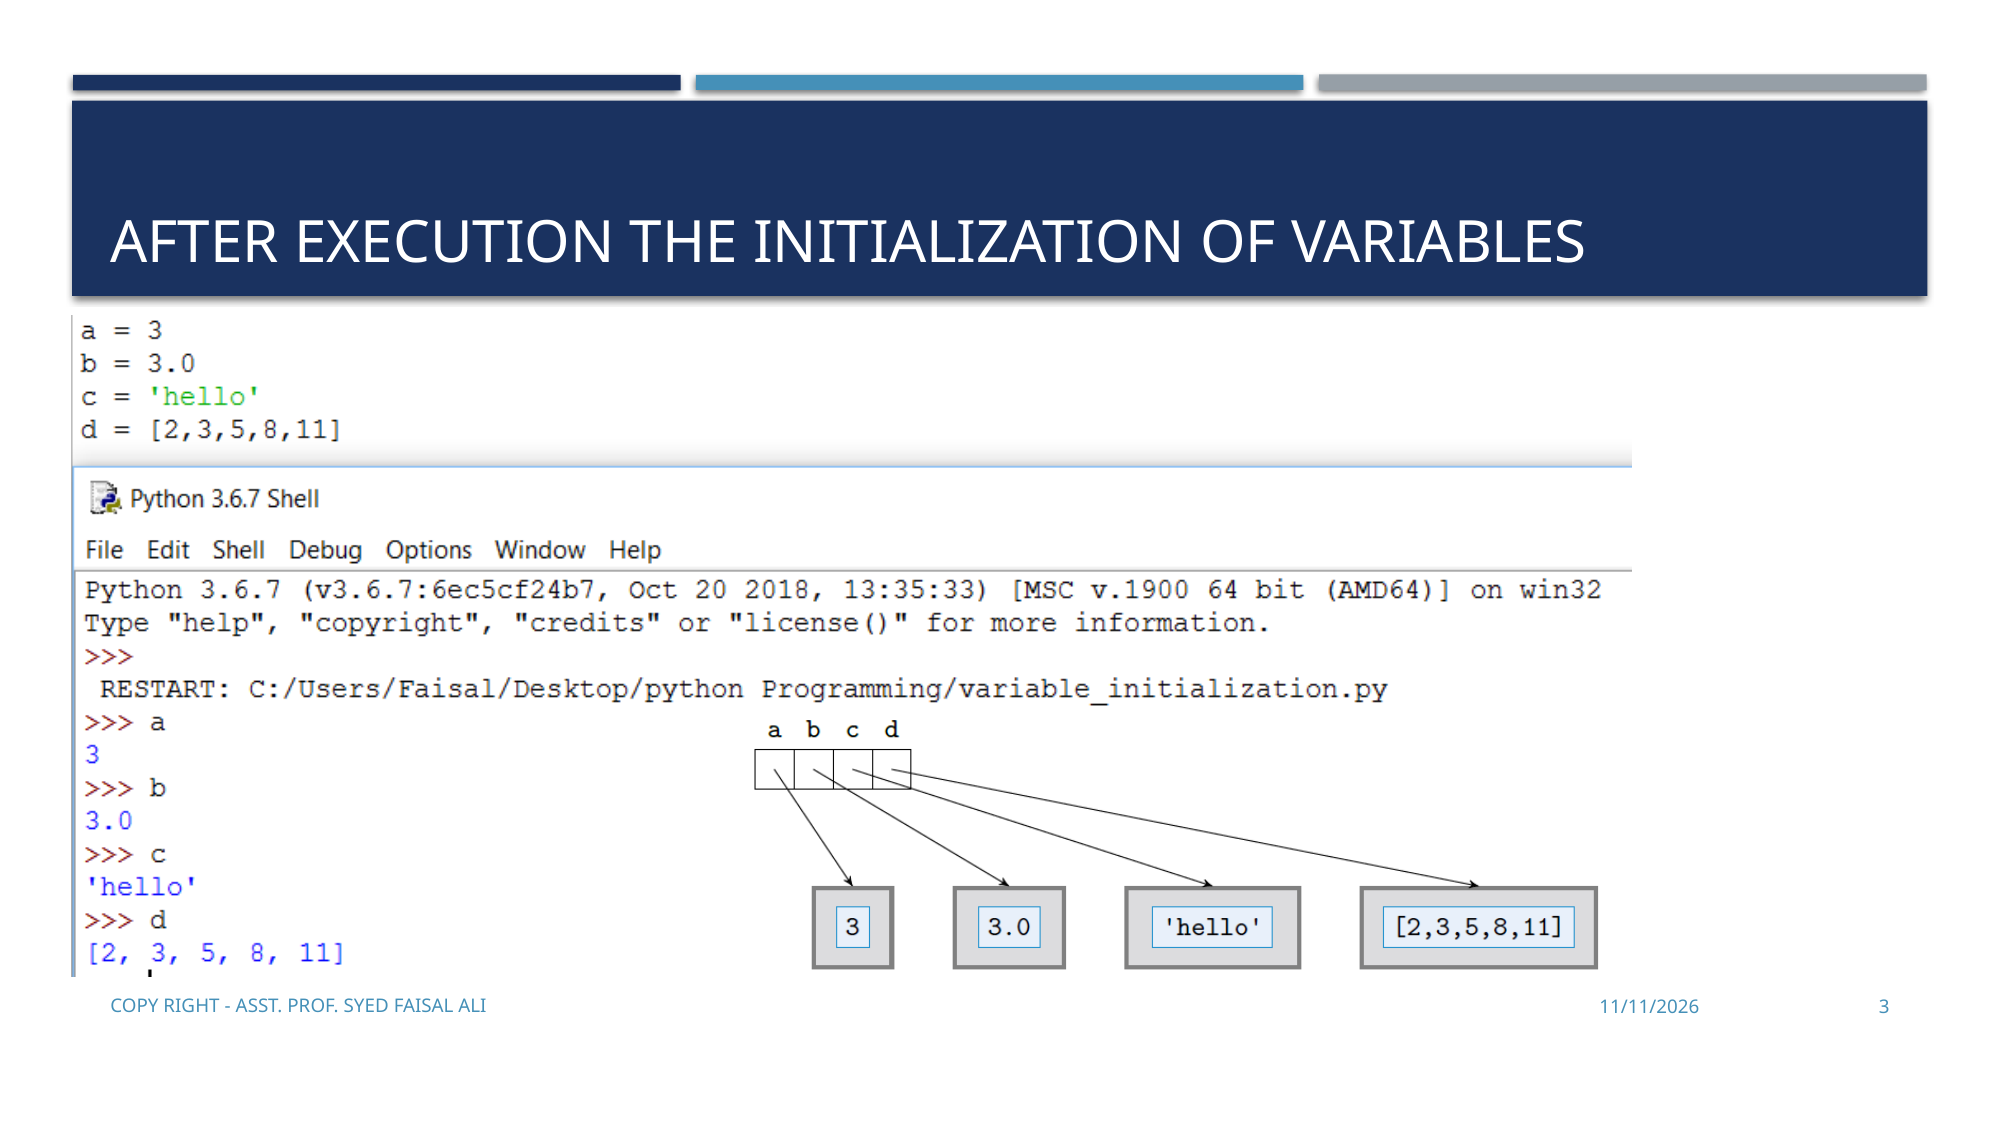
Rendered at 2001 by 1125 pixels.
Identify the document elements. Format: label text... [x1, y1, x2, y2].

slide_number 3 [1732, 977, 1905, 1037]
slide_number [1247, 977, 1715, 1037]
footer Copy Right - Asst. Prof. Syed Faisal Ali [95, 988, 1230, 1037]
title After execution the initialization of variables [95, 115, 1905, 282]
picture [70, 315, 1633, 978]
